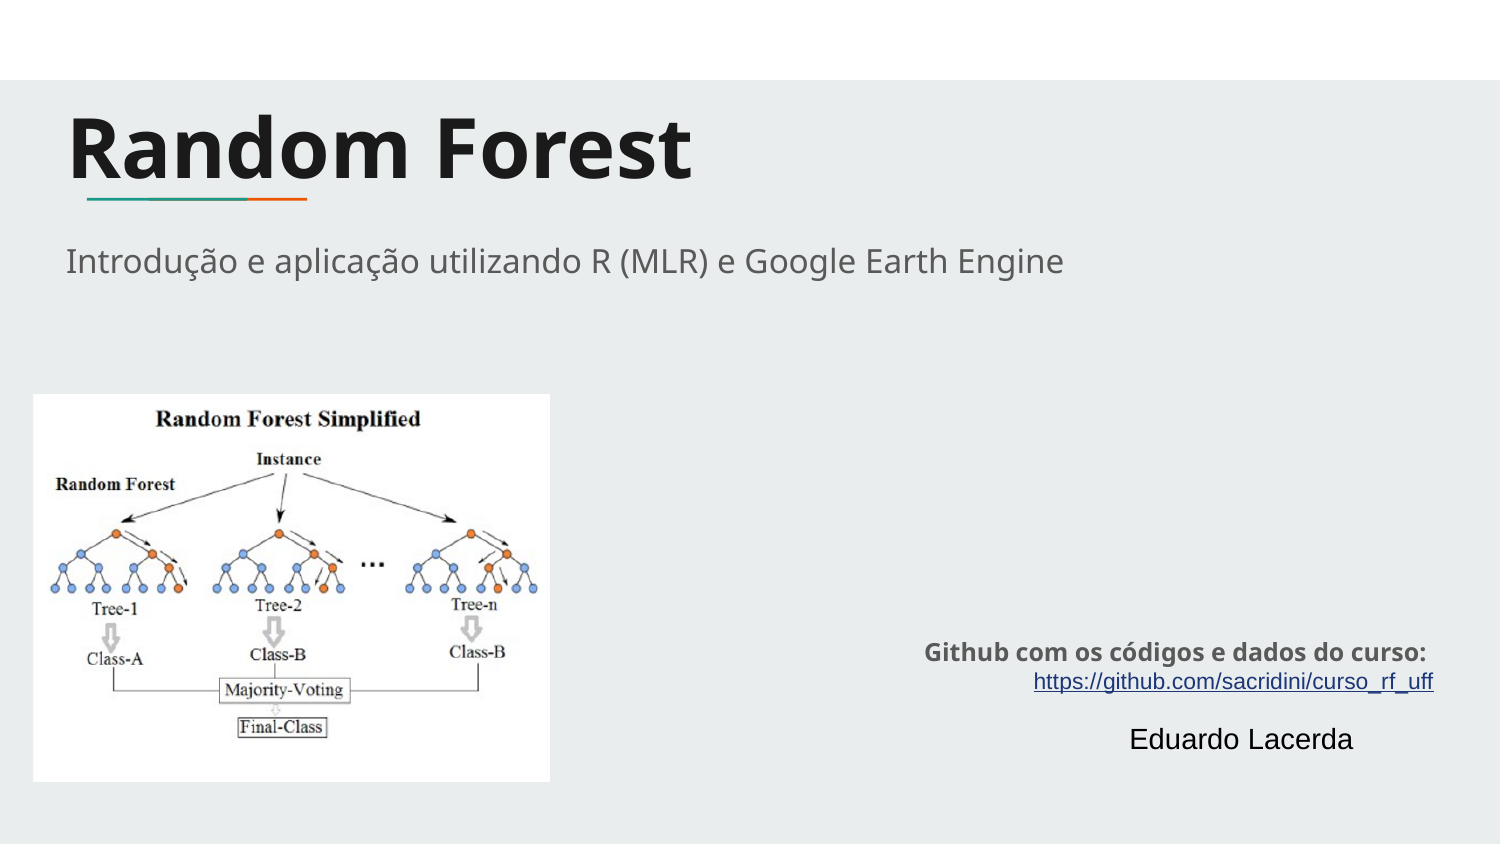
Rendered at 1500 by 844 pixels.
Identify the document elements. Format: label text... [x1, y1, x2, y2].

title Random Forest [51, 80, 1449, 225]
subtitle Github com os códigos e dados do curso: https://github.com/sacridini/curso_rf_uff [565, 621, 1449, 680]
picture [33, 393, 550, 782]
text_box Eduardo Lacerda [1040, 705, 1443, 782]
subtitle Introdução e aplicação utilizando R (MLR) e Google Earth Engine [51, 225, 1449, 356]
